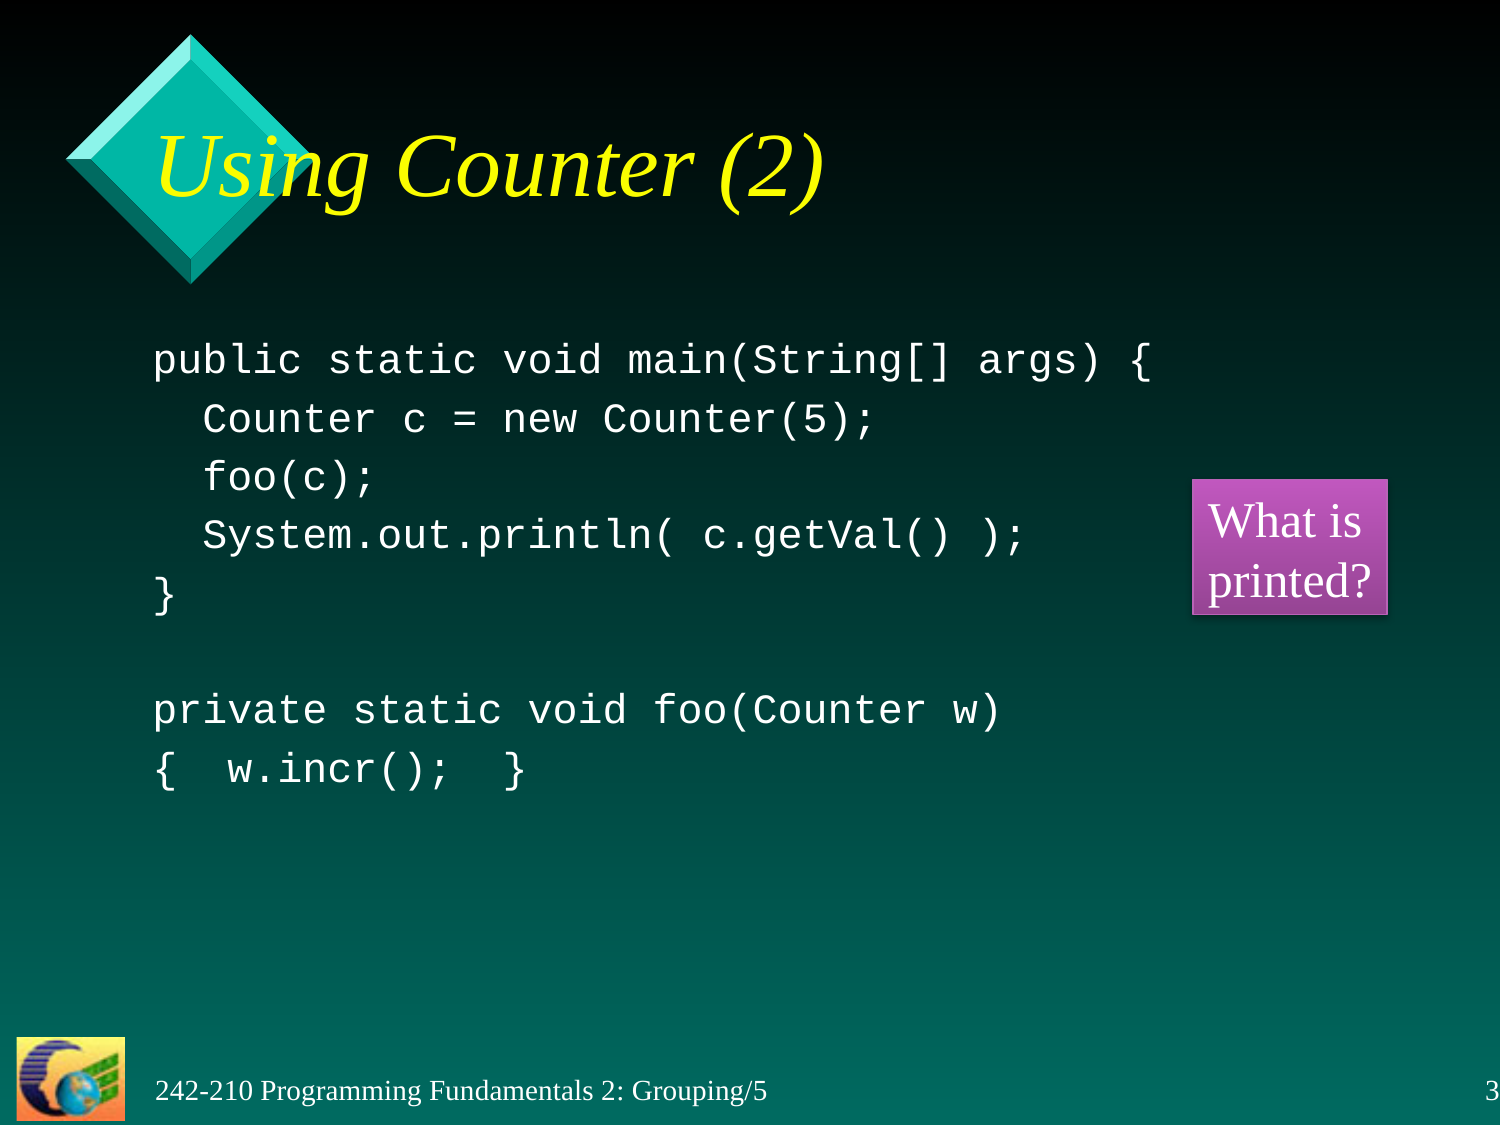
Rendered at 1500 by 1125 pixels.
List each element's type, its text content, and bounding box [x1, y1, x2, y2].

title Using Counter (2) [136, 68, 1415, 251]
text_box What is printed? [1192, 479, 1388, 615]
picture [16, 1037, 125, 1121]
list public static void main(String[] args) { Counter c = new Counter(5); foo(c); System.out.println( c.getVal() ); } private static void foo(Counter w) { w.incr(); } [136, 324, 1413, 1001]
